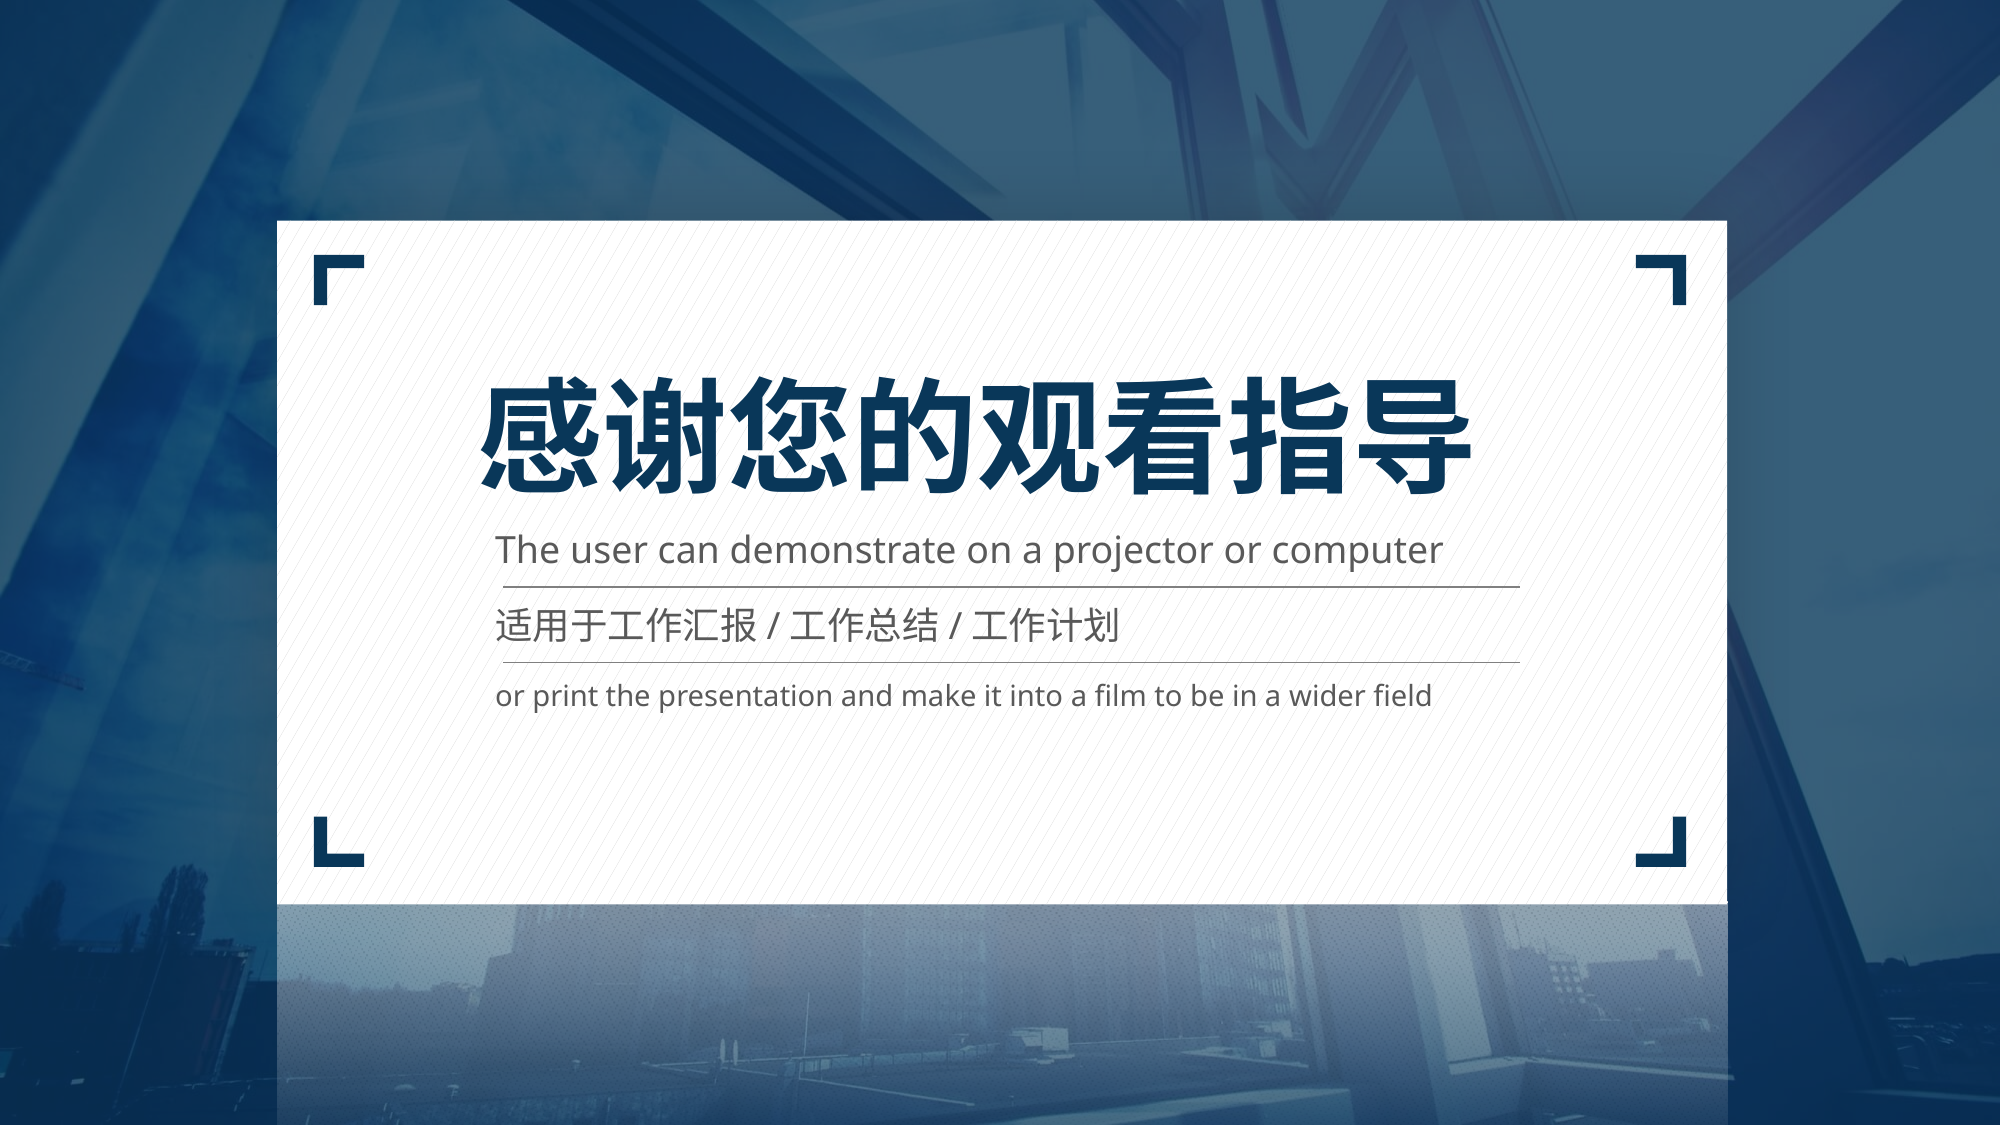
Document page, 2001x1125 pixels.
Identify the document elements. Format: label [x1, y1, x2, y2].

picture [0, 0, 2000, 1125]
text_box [480, 586, 1521, 663]
text_box [277, 220, 1728, 905]
